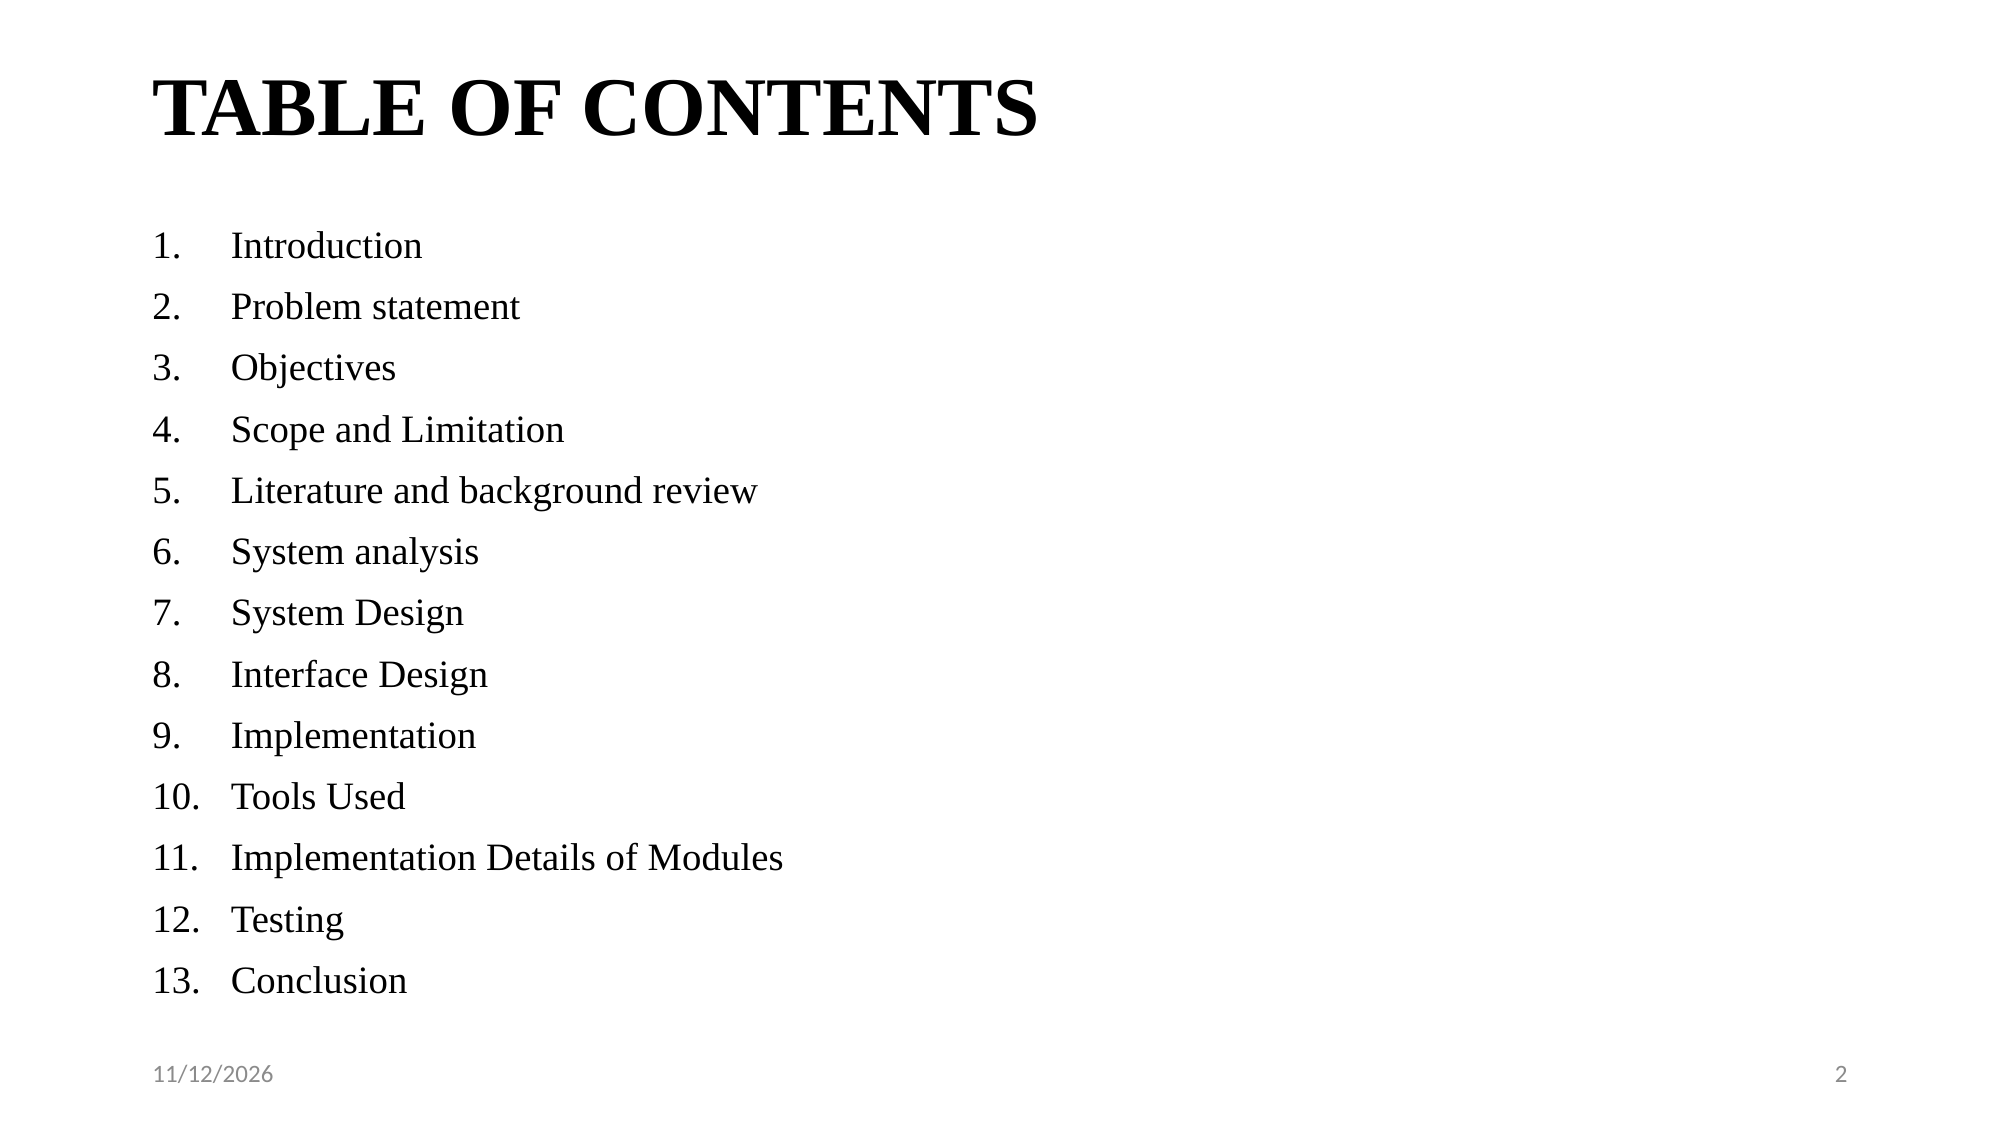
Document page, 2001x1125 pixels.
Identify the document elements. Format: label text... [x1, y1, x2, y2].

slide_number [137, 1042, 588, 1103]
slide_number 2 [1412, 1042, 1863, 1103]
title TABLE OF CONTENTS [137, 0, 1863, 217]
list Introduction Problem statement Objectives Scope and Limitation Literature and background review System analysis System Design Interface Design Implementation Tools Used Implementation Details of Modules Testing Conclusion [137, 217, 1863, 1014]
